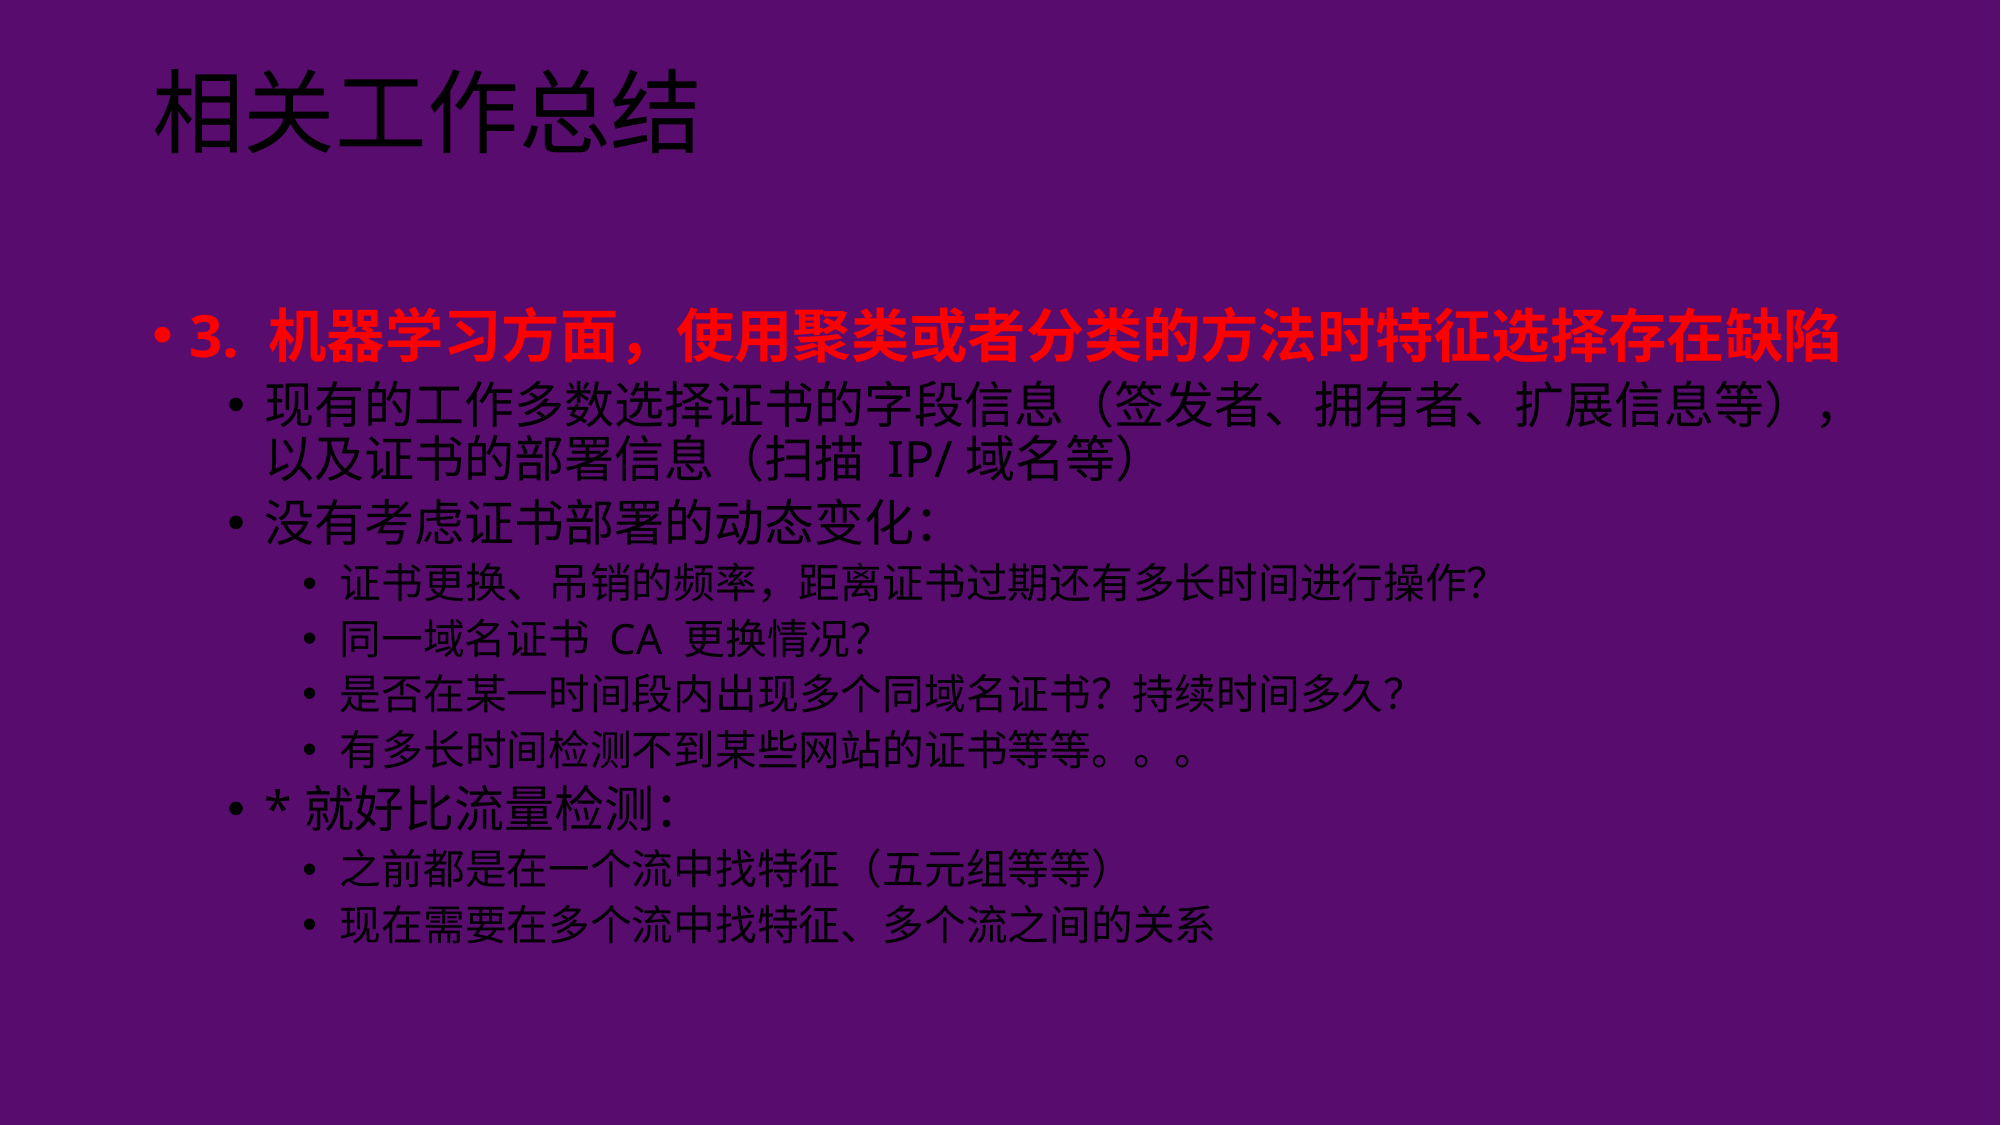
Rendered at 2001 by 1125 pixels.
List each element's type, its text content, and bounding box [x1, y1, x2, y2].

list 3. 机器学习方面，使用聚类或者分类的方法时特征选择存在缺陷 现有的工作多数选择证书的字段信息（签发者、拥有者、扩展信息等），以及证书的部署信息（扫描 IP/域名等） 没有考虑证书部署的动态变化： 证书更换、吊销的频率，距离证书过期还有多长时间进行操作？ 同一域名证书 CA 更换情况？ 是否在某一时间段内出现多个同域名证书？持续时间多久？ 有多长时间检测不到某些网站的证书等等。。。 *就好比流量检测： 之前都是在一个流中找特征（五元组等等） 现在需要在多个流中找特征、多个流之间的关系 [137, 299, 1863, 1014]
title 相关工作总结 [137, 59, 1863, 278]
